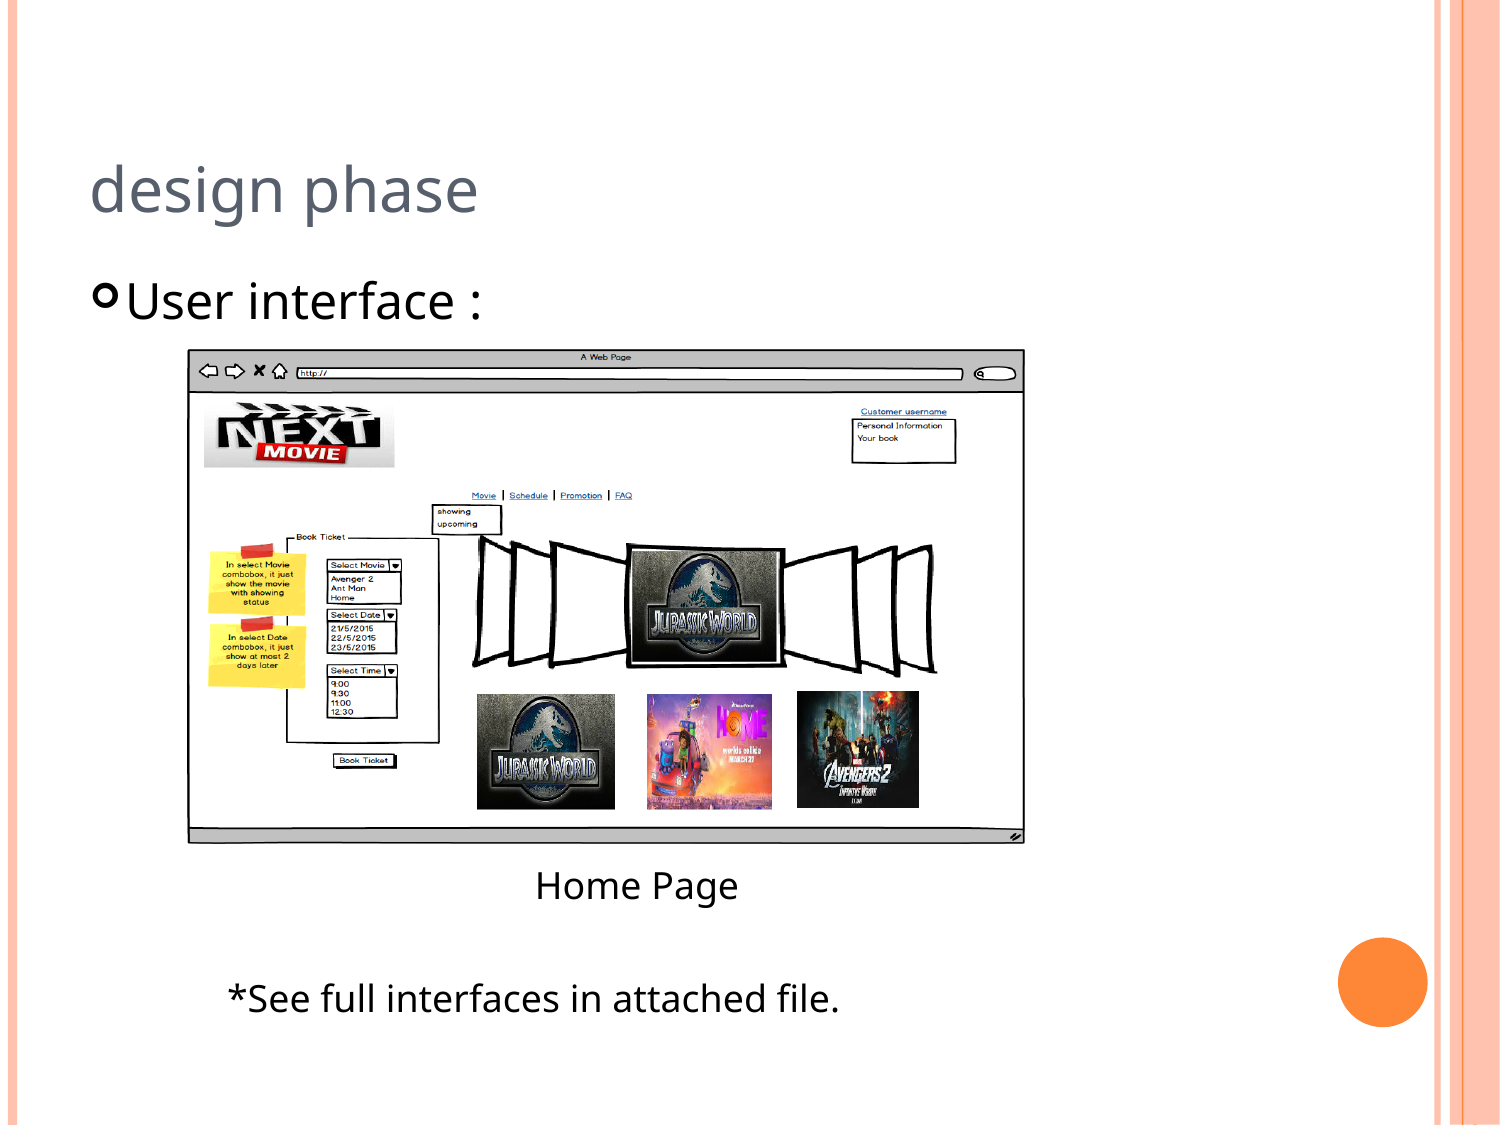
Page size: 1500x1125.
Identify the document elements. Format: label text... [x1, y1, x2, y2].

text_box design phase [75, 45, 1300, 233]
picture [187, 349, 1025, 844]
text_box Home Page [437, 854, 838, 914]
text_box *See full interfaces in attached file. [212, 967, 1113, 1028]
text_box User interface : [75, 262, 1300, 1062]
